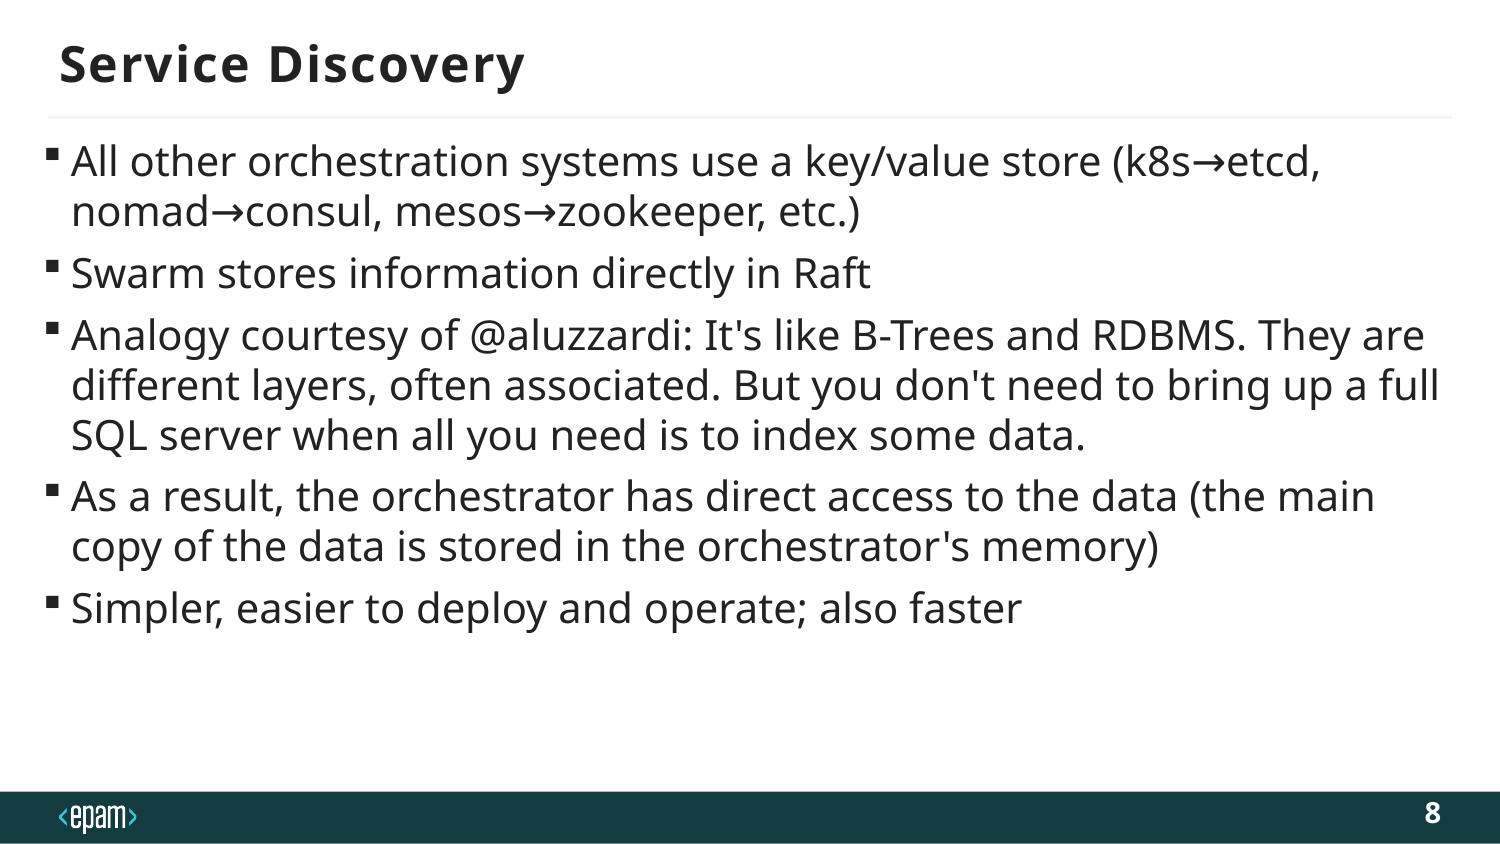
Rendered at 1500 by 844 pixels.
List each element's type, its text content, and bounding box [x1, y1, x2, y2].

title Service Discovery [59, 37, 1442, 87]
text_box All other orchestration systems use a key/value store (k8s→etcd, nomad→consul, mesos→zookeeper, etc.) Swarm stores information directly in Raft Analogy courtesy of @aluzzardi: It's like B-Trees and RDBMS. They are different layers, often associated. But you don't need to bring up a full SQL server when all you need is to index some data. As a result, the orchestrator has direct access to the data (the main copy of the data is stored in the orchestrator's memory) Simpler, easier to deploy and operate; also faster [42, 134, 1476, 759]
slide_number 8 [1216, 791, 1442, 844]
